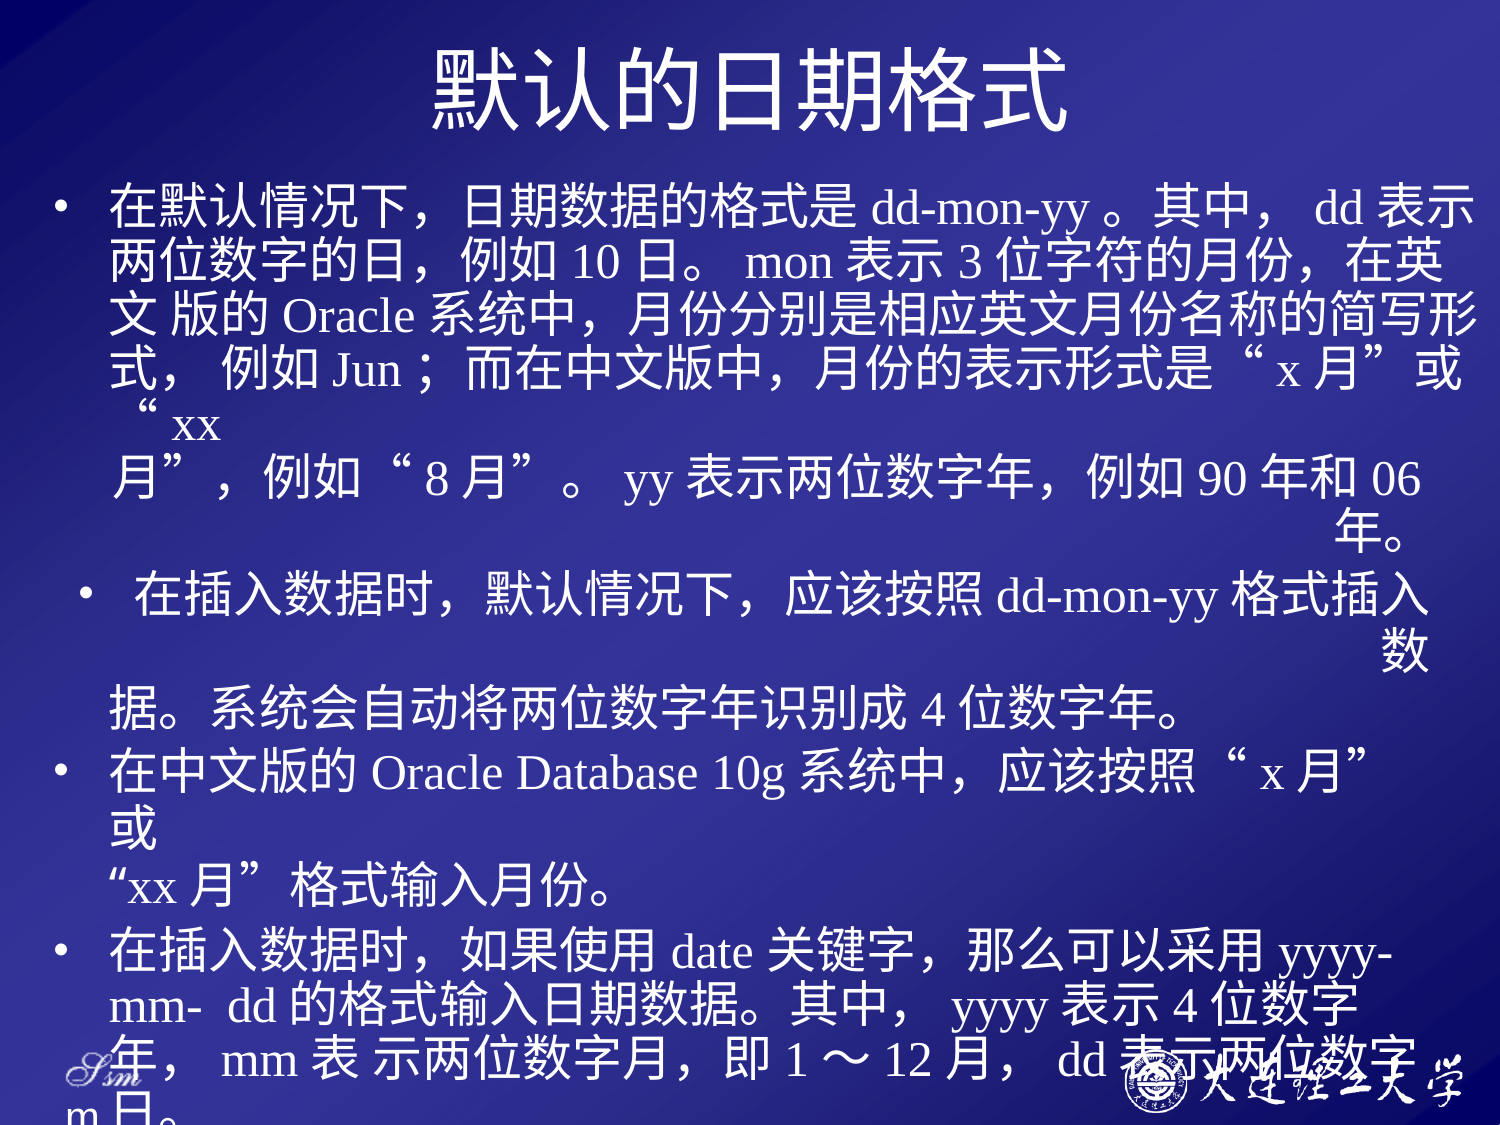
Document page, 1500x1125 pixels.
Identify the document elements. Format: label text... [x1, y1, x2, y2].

title 默认的日期格式 [427, 30, 1073, 173]
picture [0, 0, 1500, 1125]
text_box 在默认情况下，日期数据的格式是dd-mon-yy。其中，dd表示 两位数字的日，例如10日。mon表示3位字符的月份，在英文 版的Oracle系统中，月份分别是相应英文月份名称的简写形式， 例如Jun；而在中文版中，月份的表示形式是“x月”或“xx 月”，例如“8月”。yy表示两位数字年，例如90年和06年。 在插入数据时，默认情况下，应该按照dd-mon-yy格式插入数 据。系统会自动将两位数字年识别成4位数字年。 在中文版的Oracle Database 10g系统中，应该按照“x月”或 “xx月”格式输入月份。 在插入数据时，如果使用date关键字，那么可以采用yyyy-mm- dd的格式输入日期数据。其中，yyyy表示4位数字年，mm表 示两位数字月，即1～12月，dd表示两位数字日。 [50, 173, 1495, 1125]
